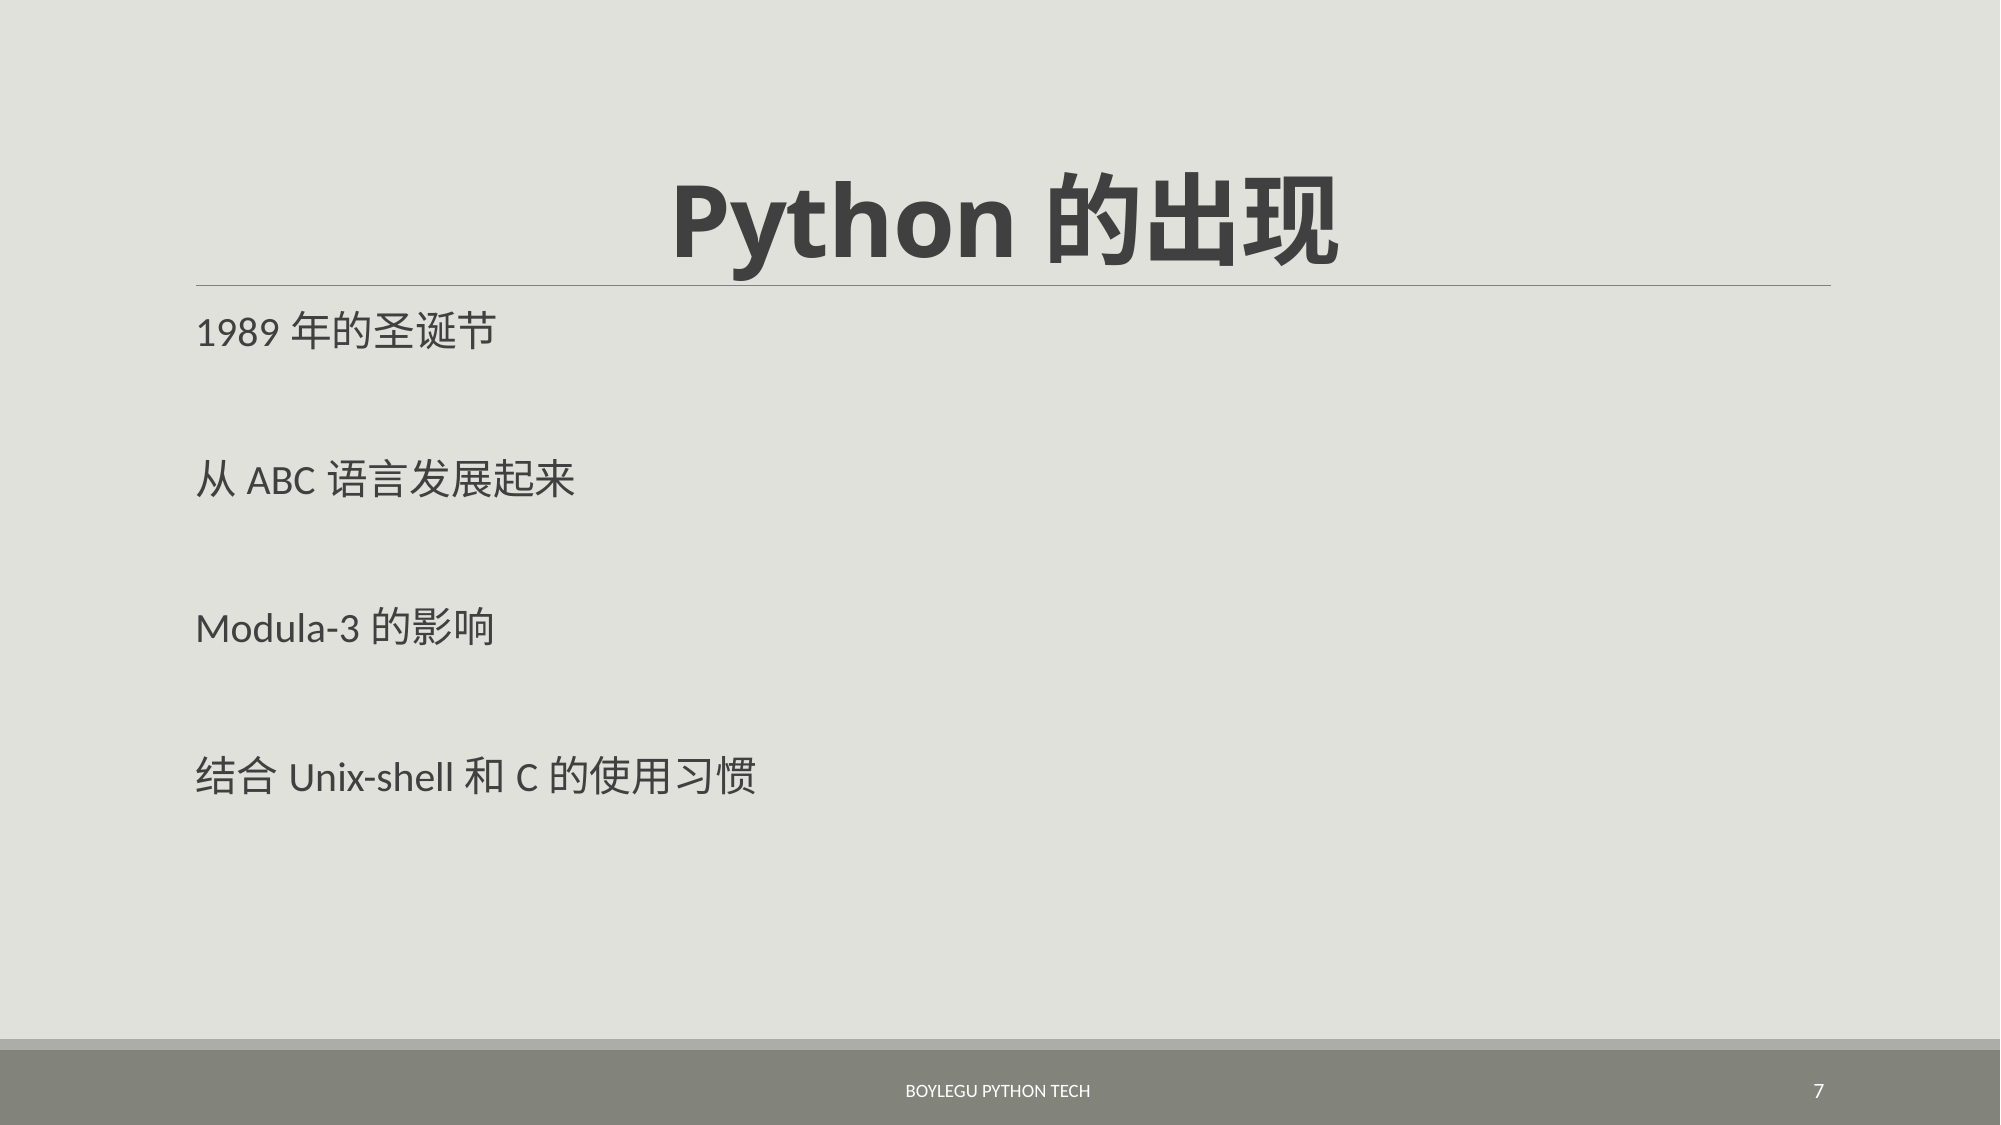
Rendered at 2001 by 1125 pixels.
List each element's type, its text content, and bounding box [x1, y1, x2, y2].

slide_number 7 [1624, 1059, 1840, 1120]
title Python的出现 [180, 47, 1830, 285]
list 1989年的圣诞节 从ABC语言发展起来 Modula-3的影响 结合Unix-shell和C的使用习惯 [180, 302, 1830, 963]
footer BoyleGu Python Tech [604, 1059, 1396, 1120]
